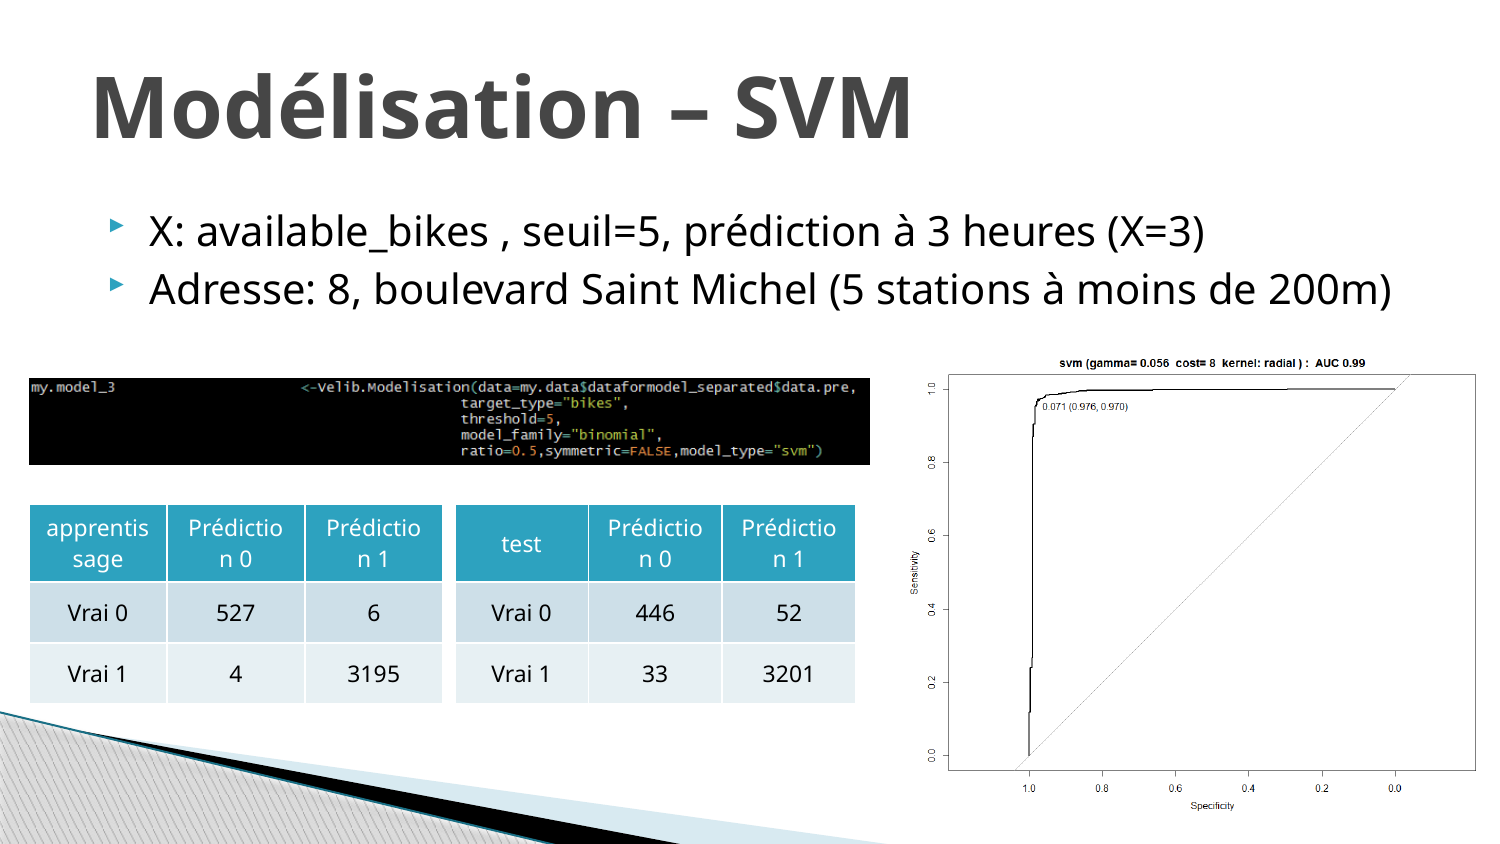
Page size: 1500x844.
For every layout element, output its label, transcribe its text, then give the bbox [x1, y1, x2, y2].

table_cell Vrai 1 [456, 644, 588, 703]
list X: available_bikes , seuil=5, prédiction à 3 heures (X=3) Adresse: 8, boulevard Saint Michel (5 stations à moins de 200m) [75, 196, 1425, 754]
table_header Prédiction 0 [168, 505, 304, 581]
table_header test [456, 505, 588, 581]
table_cell 3195 [306, 644, 442, 703]
table_cell 33 [589, 644, 721, 703]
title Modélisation – SVM [75, 33, 1425, 175]
table_cell 446 [589, 583, 721, 642]
table_cell 3201 [723, 644, 855, 703]
picture [901, 350, 1500, 818]
picture [29, 378, 870, 465]
table_cell Vrai 1 [30, 644, 166, 703]
table_header Prédiction 1 [306, 505, 442, 581]
table_header apprentissage [30, 505, 166, 581]
table_cell 4 [168, 644, 304, 703]
table_cell 52 [723, 583, 855, 642]
table_header Prédiction 0 [589, 505, 721, 581]
table_cell 6 [306, 583, 442, 642]
table_cell 527 [168, 583, 304, 642]
table_header Prédiction 1 [723, 505, 855, 581]
table_cell Vrai 0 [30, 583, 166, 642]
table_cell Vrai 0 [456, 583, 588, 642]
